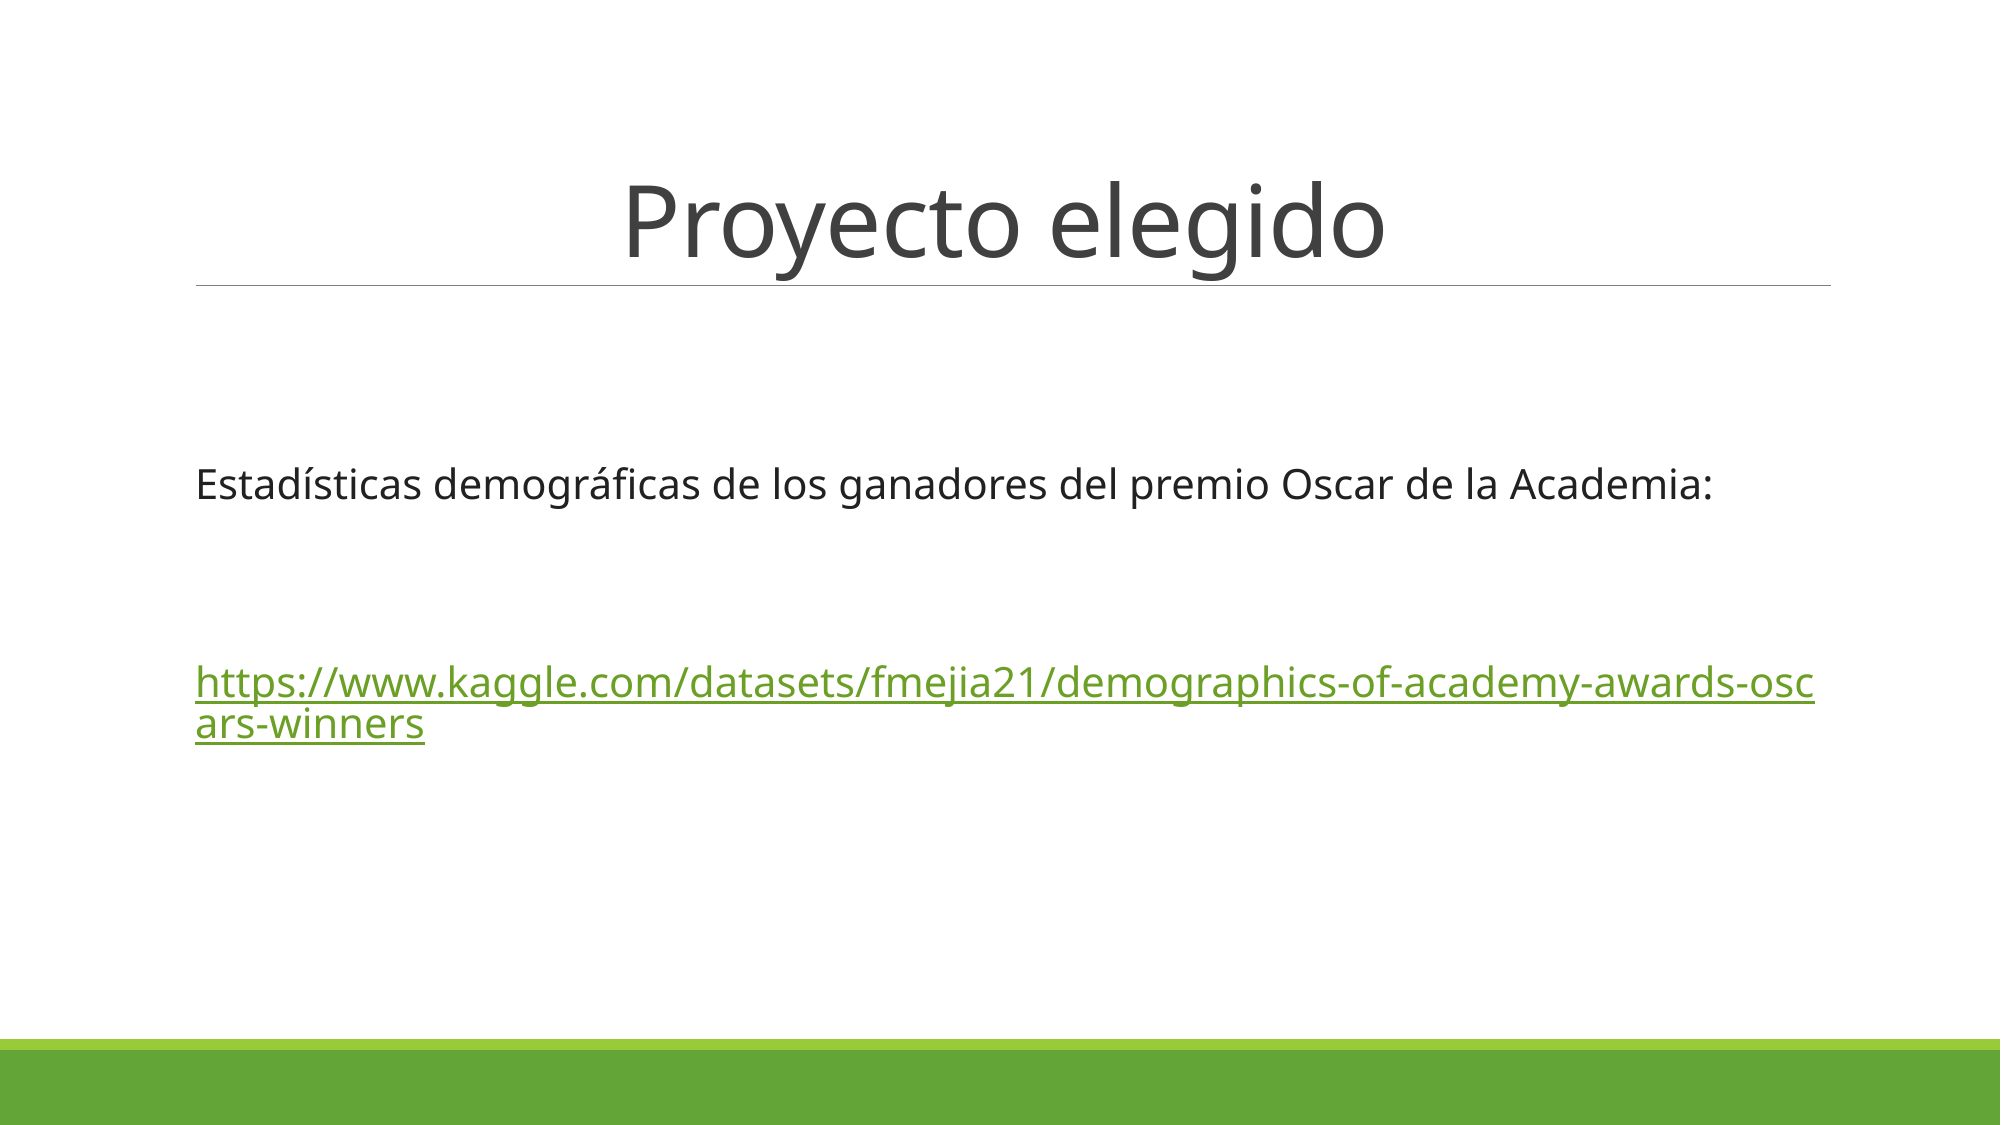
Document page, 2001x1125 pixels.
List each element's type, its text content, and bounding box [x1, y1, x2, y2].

list Estadísticas demográficas de los ganadores del premio Oscar de la Academia: https://www.kaggle.com/datasets/fmejia21/demographics-of-academy-awards-oscars-winners [180, 302, 1830, 963]
title Proyecto elegido [180, 47, 1830, 285]
